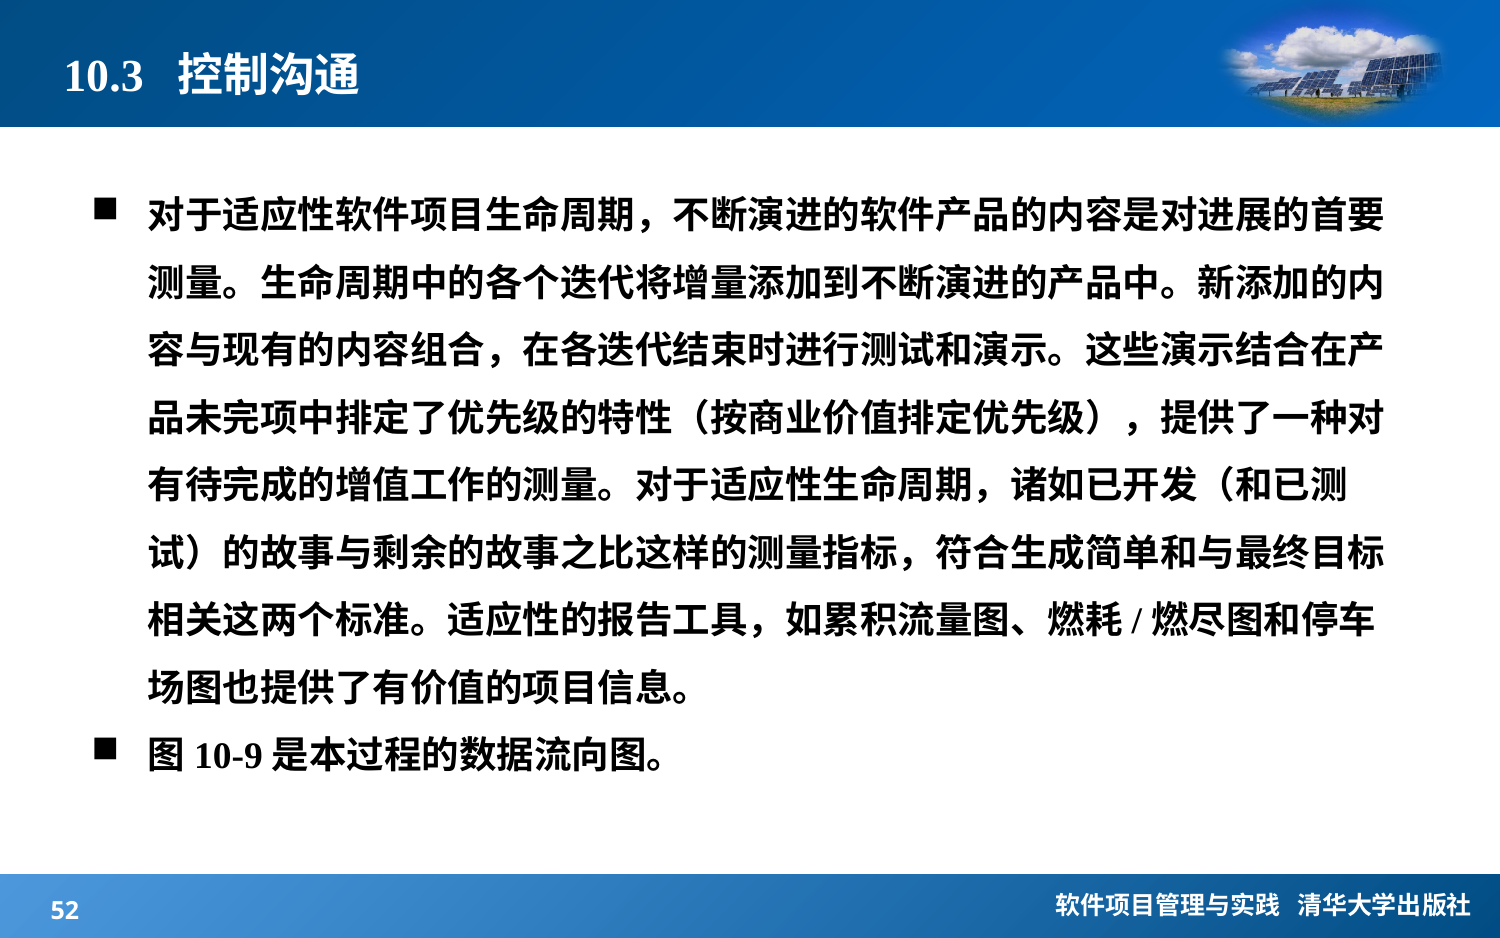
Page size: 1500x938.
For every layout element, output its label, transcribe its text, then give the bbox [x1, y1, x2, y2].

picture [1233, 6, 1433, 113]
title 10.3 控制沟通 [48, 19, 1140, 127]
text_box 对于适应性软件项目生命周期，不断演进的软件产品的内容是对进展的首要测量。生命周期中的各个迭代将增量添加到不断演进的产品中。新添加的内容与现有的内容组合，在各迭代结束时进行测试和演示。这些演示结合在产品未完项中排定了优先级的特性（按商业价值排定优先级），提供了一种对有待完成的增值工作的测量。对于适应性生命周期，诸如已开发（和已测试）的故事与剩余的故事之比这样的测量指标，符合生成简单和与最终目标相关这两个标准。适应性的报告工具，如累积流量图、燃耗/燃尽图和停车场图也提供了有价值的项目信息。 图10-9是本过程的数据流向图。 [76, 161, 1424, 748]
